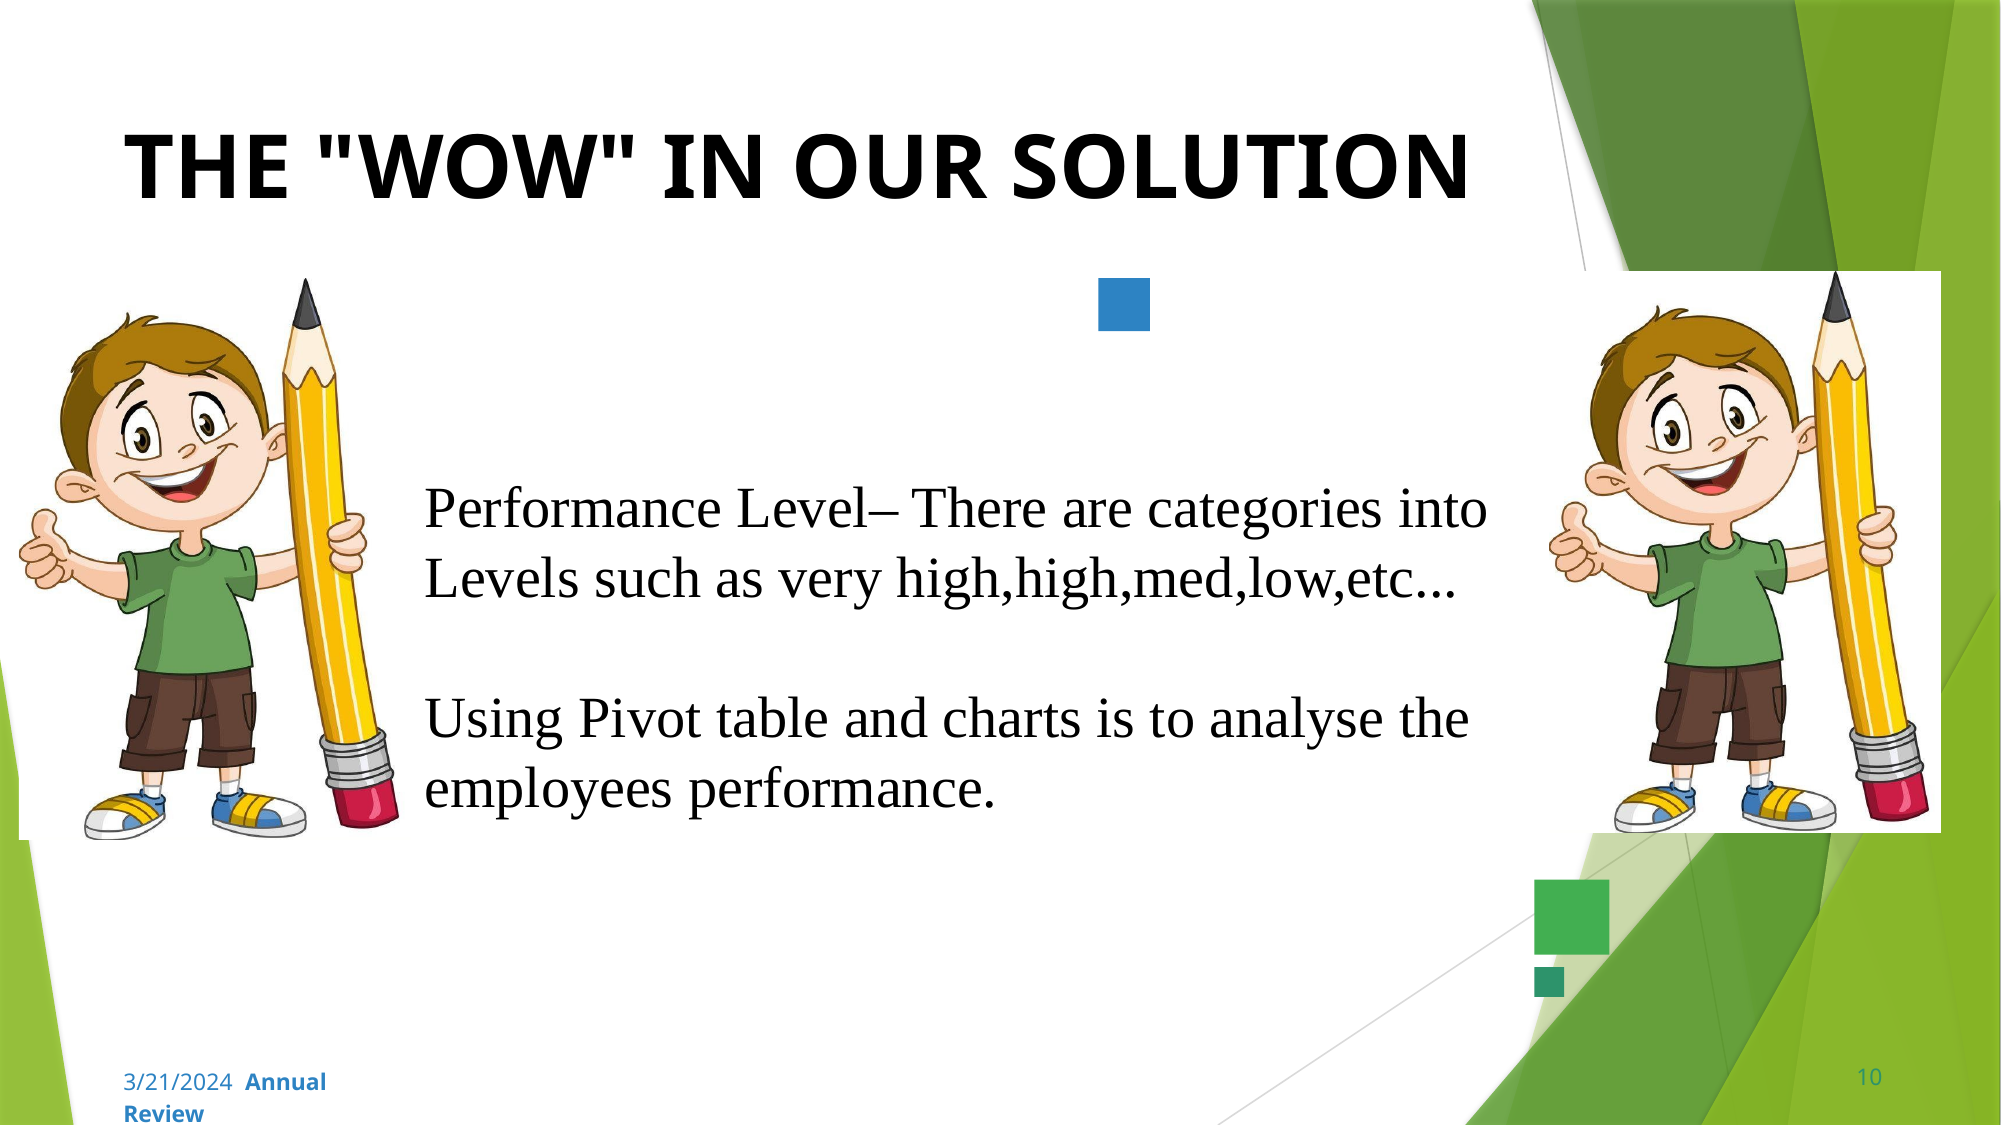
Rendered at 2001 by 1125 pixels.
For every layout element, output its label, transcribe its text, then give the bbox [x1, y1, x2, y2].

picture [18, 277, 412, 861]
text_box [1534, 879, 1610, 955]
text_box 3/21/2024 Annual Review [123, 1063, 415, 1125]
text_box [1098, 298, 1150, 332]
picture [1548, 270, 1942, 854]
text_box Performance Level– There are categories into Levels such as very high,high,med,low,etc... Using Pivot table and charts is to analyse the employees performance. [415, 391, 1543, 827]
text_box [1534, 967, 1565, 997]
title THE "WOW" IN OUR SOLUTION [121, 107, 1513, 298]
text_box 10 [1849, 1061, 1888, 1095]
